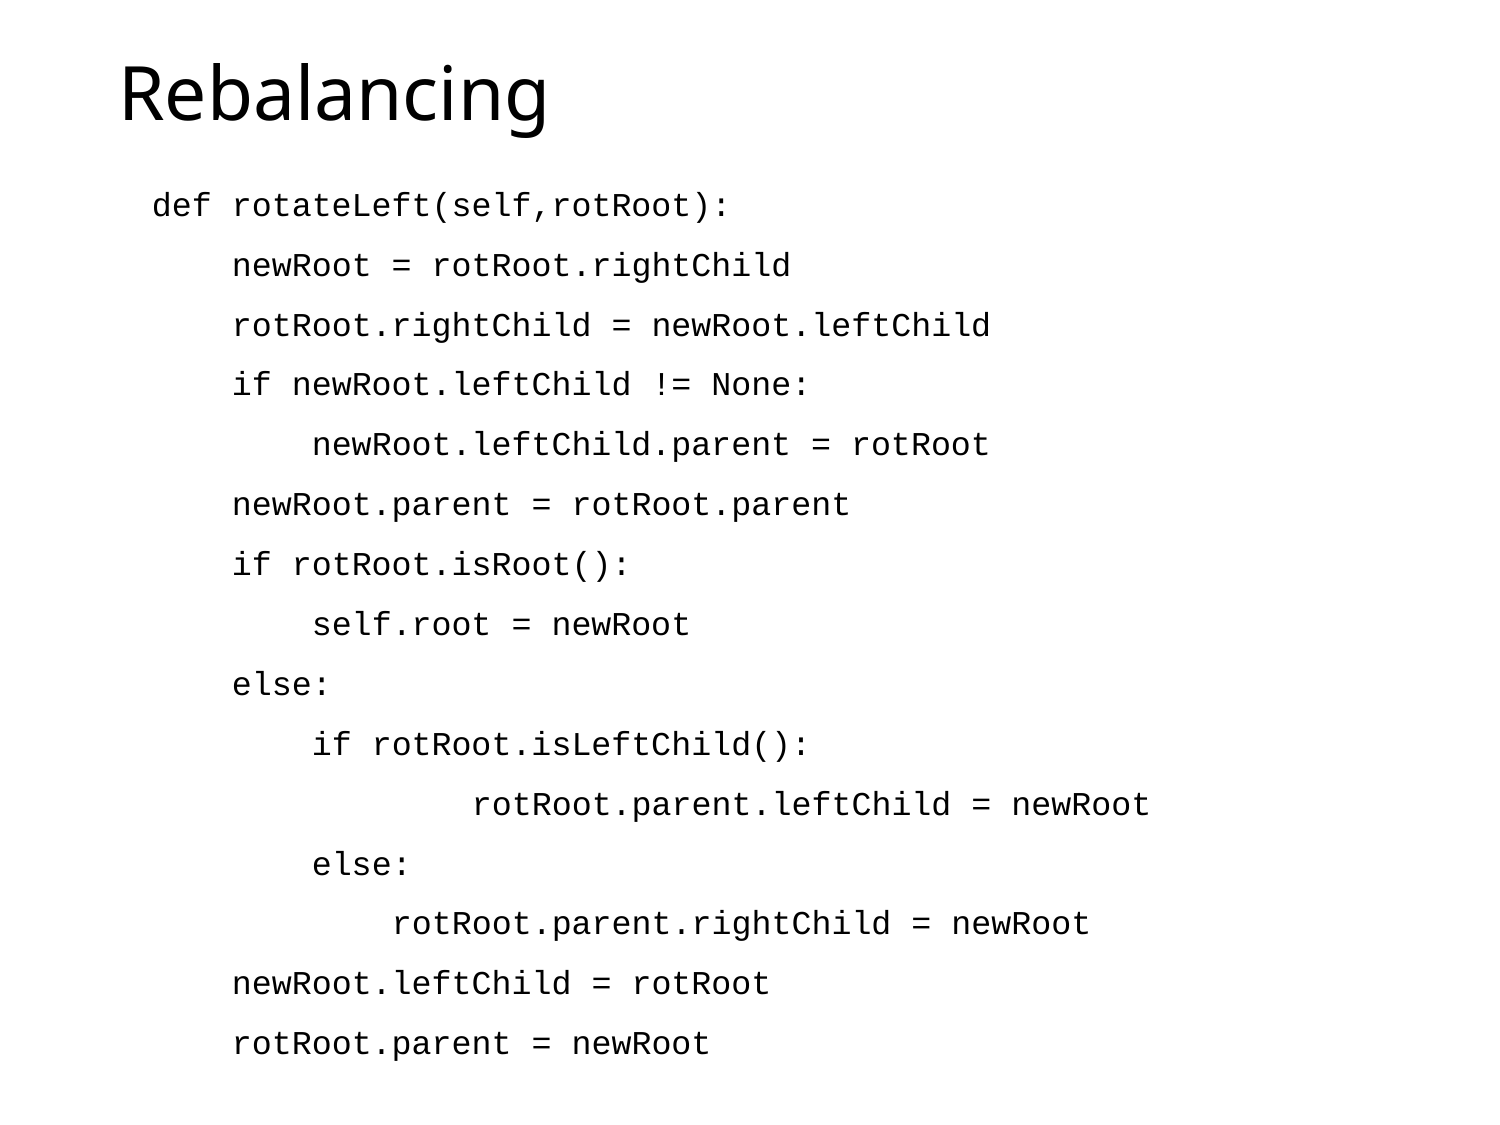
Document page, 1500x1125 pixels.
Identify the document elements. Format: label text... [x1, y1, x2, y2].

text_box def rotateLeft(self,rotRoot): newRoot = rotRoot.rightChild rotRoot.rightChild = newRoot.leftChild if newRoot.leftChild != None: newRoot.leftChild.parent = rotRoot newRoot.parent = rotRoot.parent if rotRoot.isRoot(): self.root = newRoot else: if rotRoot.isLeftChild(): rotRoot.parent.leftChild = newRoot else: rotRoot.parent.rightChild = newRoot newRoot.leftChild = rotRoot rotRoot.parent = newRoot [137, 155, 1348, 1069]
title Rebalancing [103, 4, 1397, 189]
